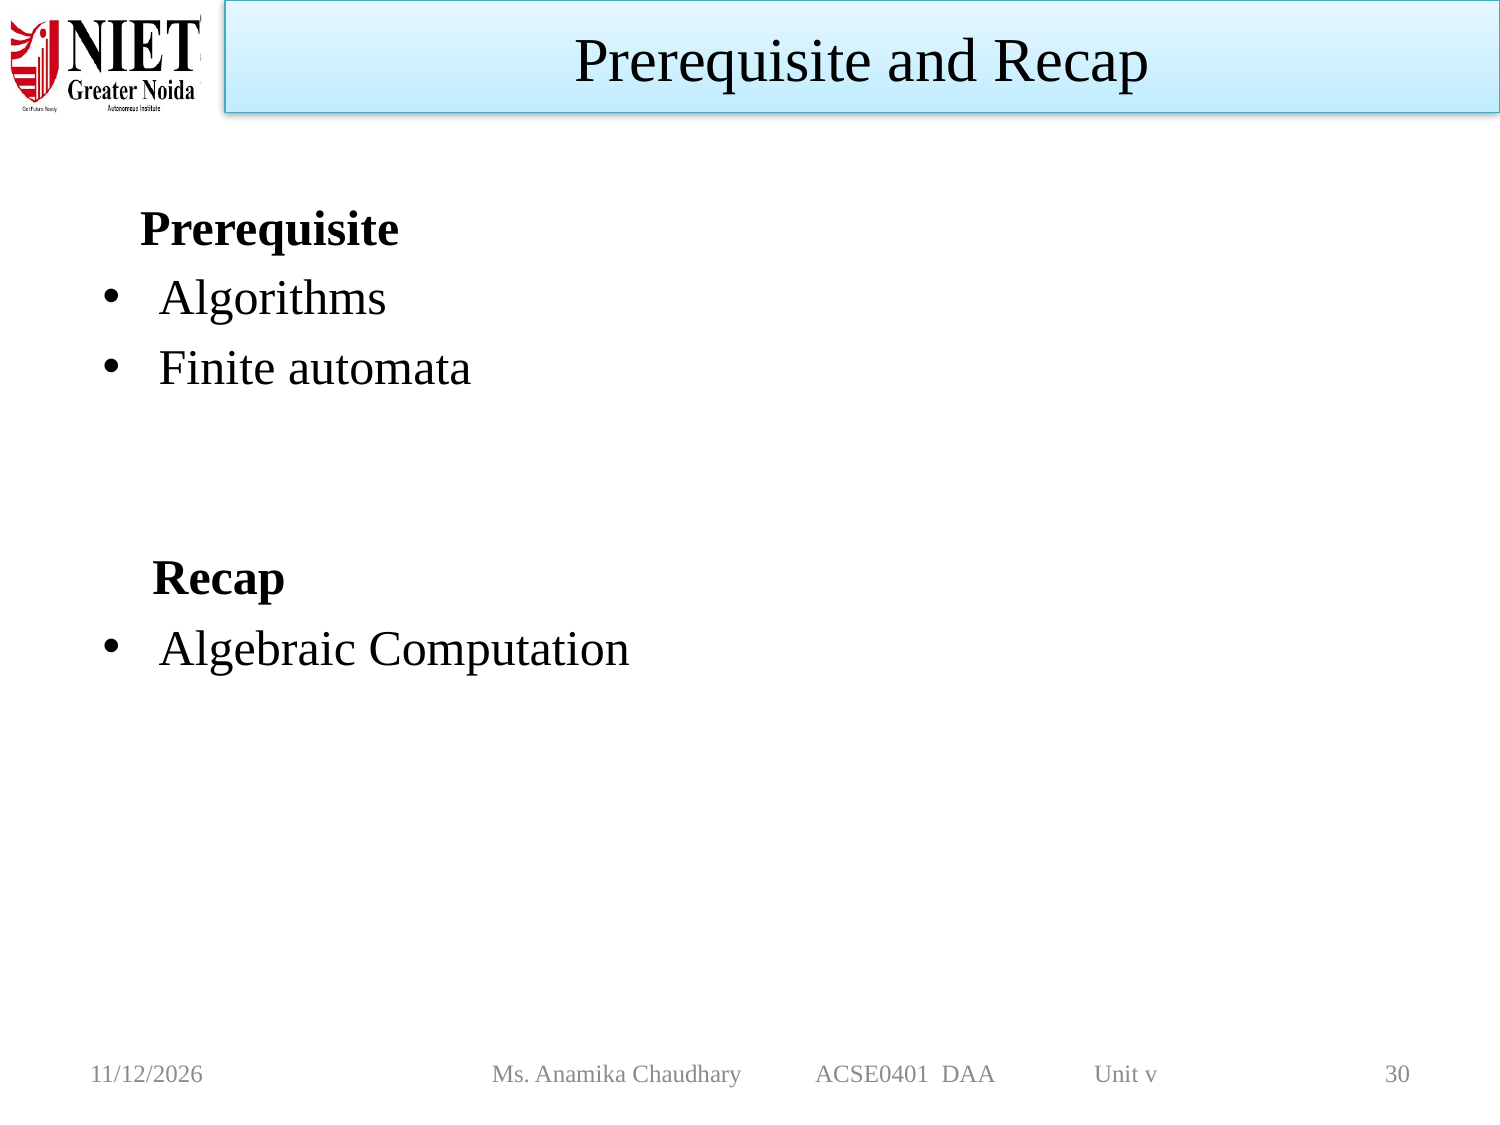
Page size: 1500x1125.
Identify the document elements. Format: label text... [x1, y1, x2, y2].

text_box Prerequisite and Recap [238, 0, 1500, 113]
picture [0, 0, 238, 135]
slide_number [75, 1042, 412, 1103]
slide_number 30 [1074, 1042, 1425, 1103]
footer Ms. Anamika Chaudhary ACSE0401 DAA Unit v [412, 1042, 1074, 1103]
list Prerequisite Algorithms Finite automata Recap Algebraic Computation [87, 187, 1438, 930]
